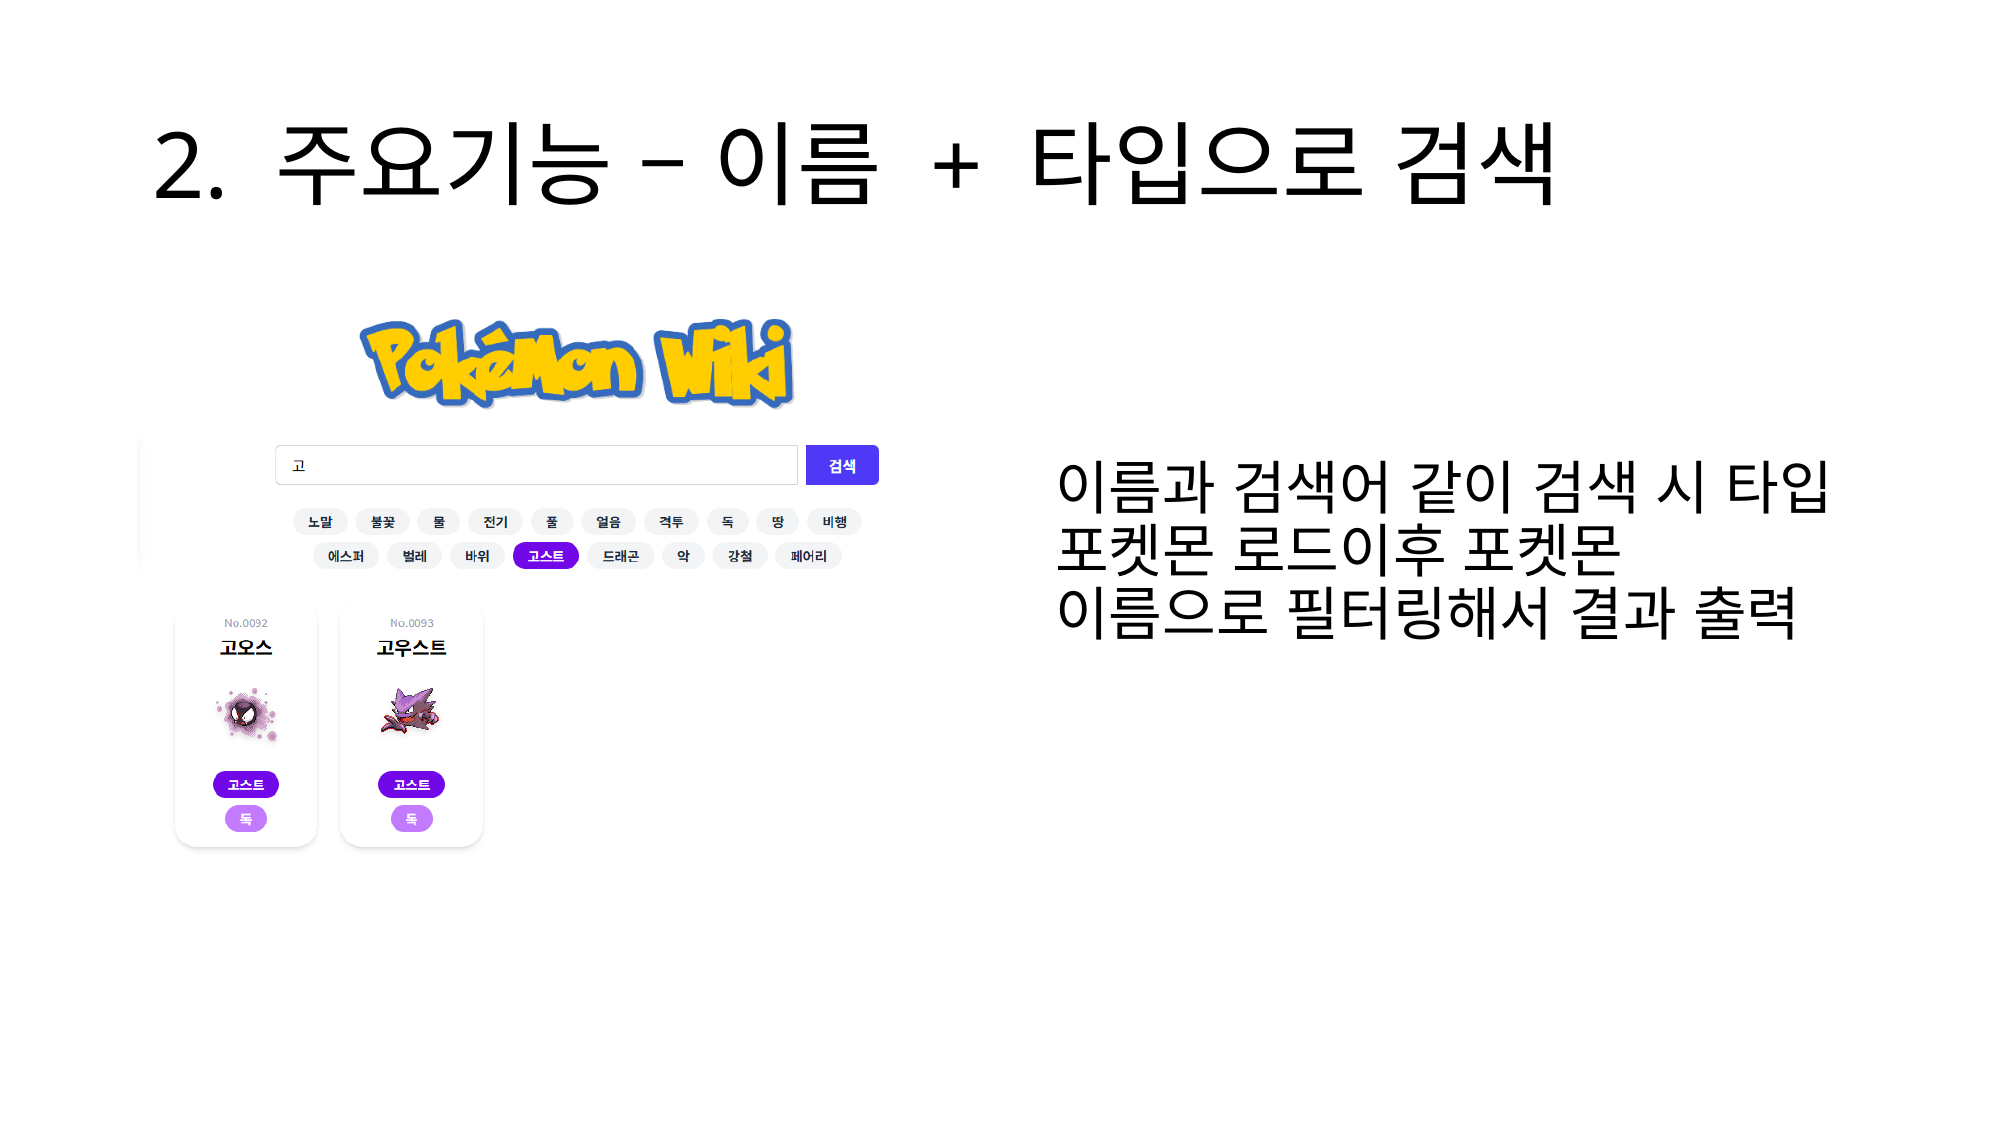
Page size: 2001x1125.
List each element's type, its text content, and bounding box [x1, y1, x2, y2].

title 2. 주요기능 – 이름 + 타입으로 검색 [137, 59, 1863, 278]
list 이름과 검색어 같이 검색 시 타입 포켓몬 로드이후 포켓몬 이름으로 필터링해서 결과 출력 [1040, 277, 1863, 988]
picture [137, 299, 971, 884]
